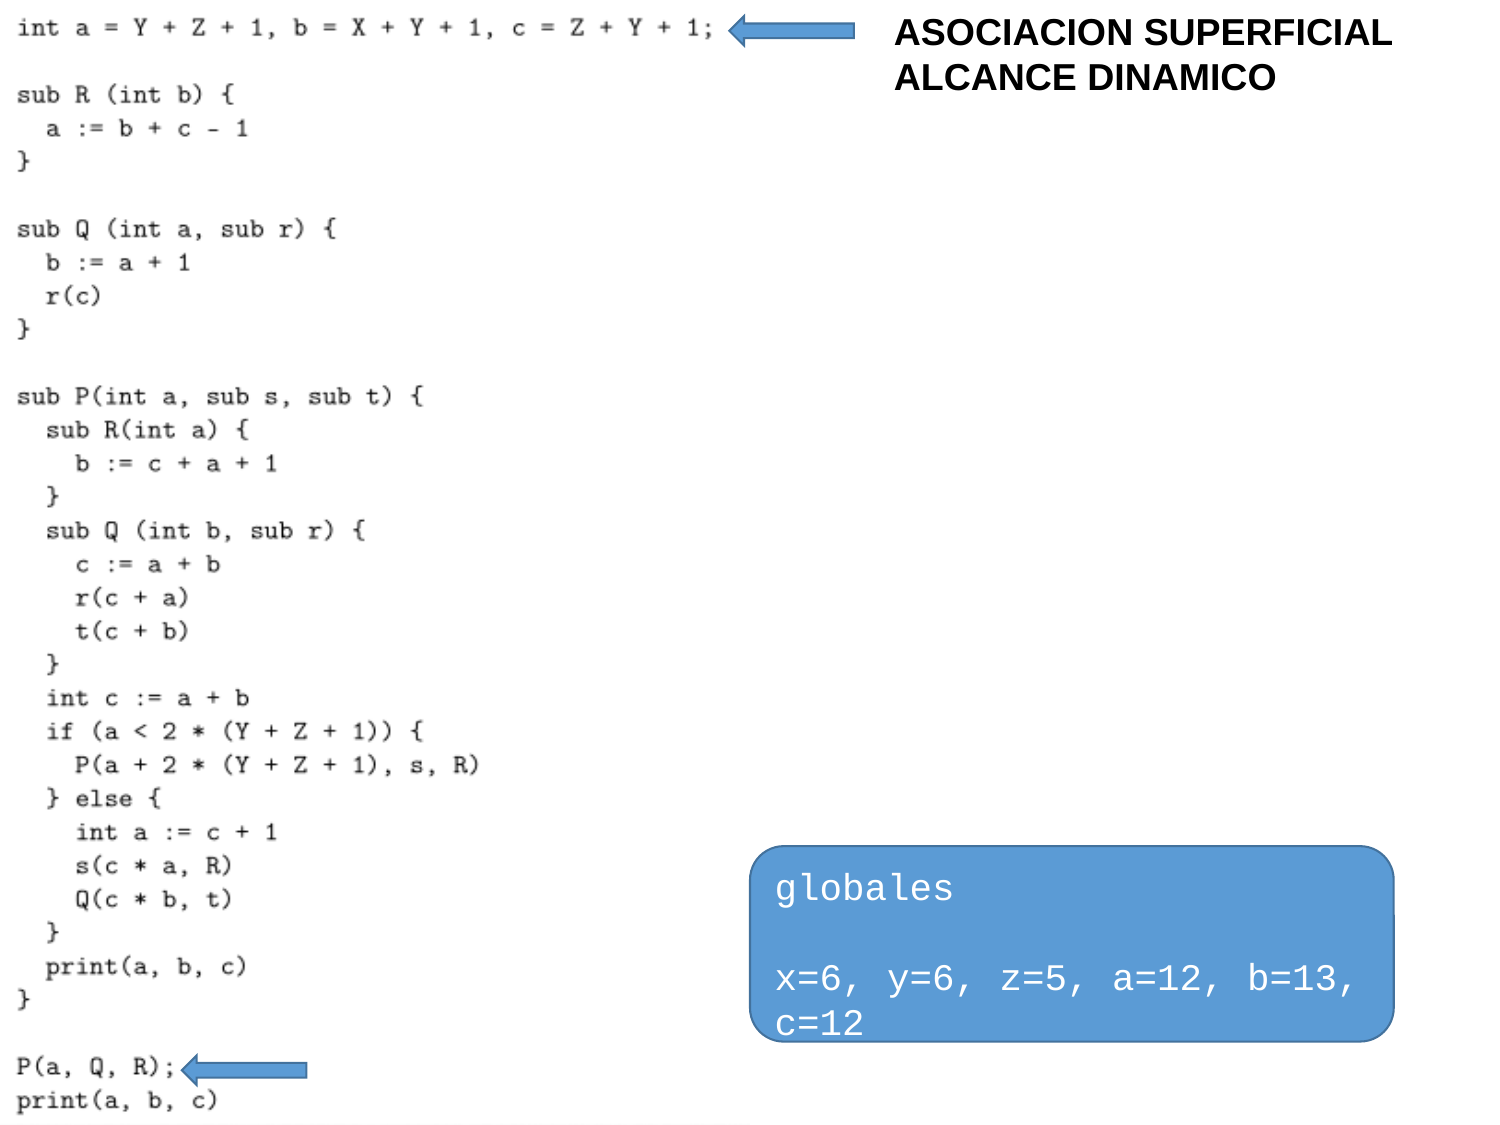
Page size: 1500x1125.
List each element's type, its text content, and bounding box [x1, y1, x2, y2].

text_box ASOCIACION SUPERFICIAL ALCANCE DINAMICO [879, 0, 1500, 105]
text_box [750, 856, 757, 868]
picture [0, 0, 750, 1125]
text_box [750, 22, 855, 40]
text_box globales x=6, y=6, z=5, a=12, b=13, c=12 [750, 845, 1395, 1043]
